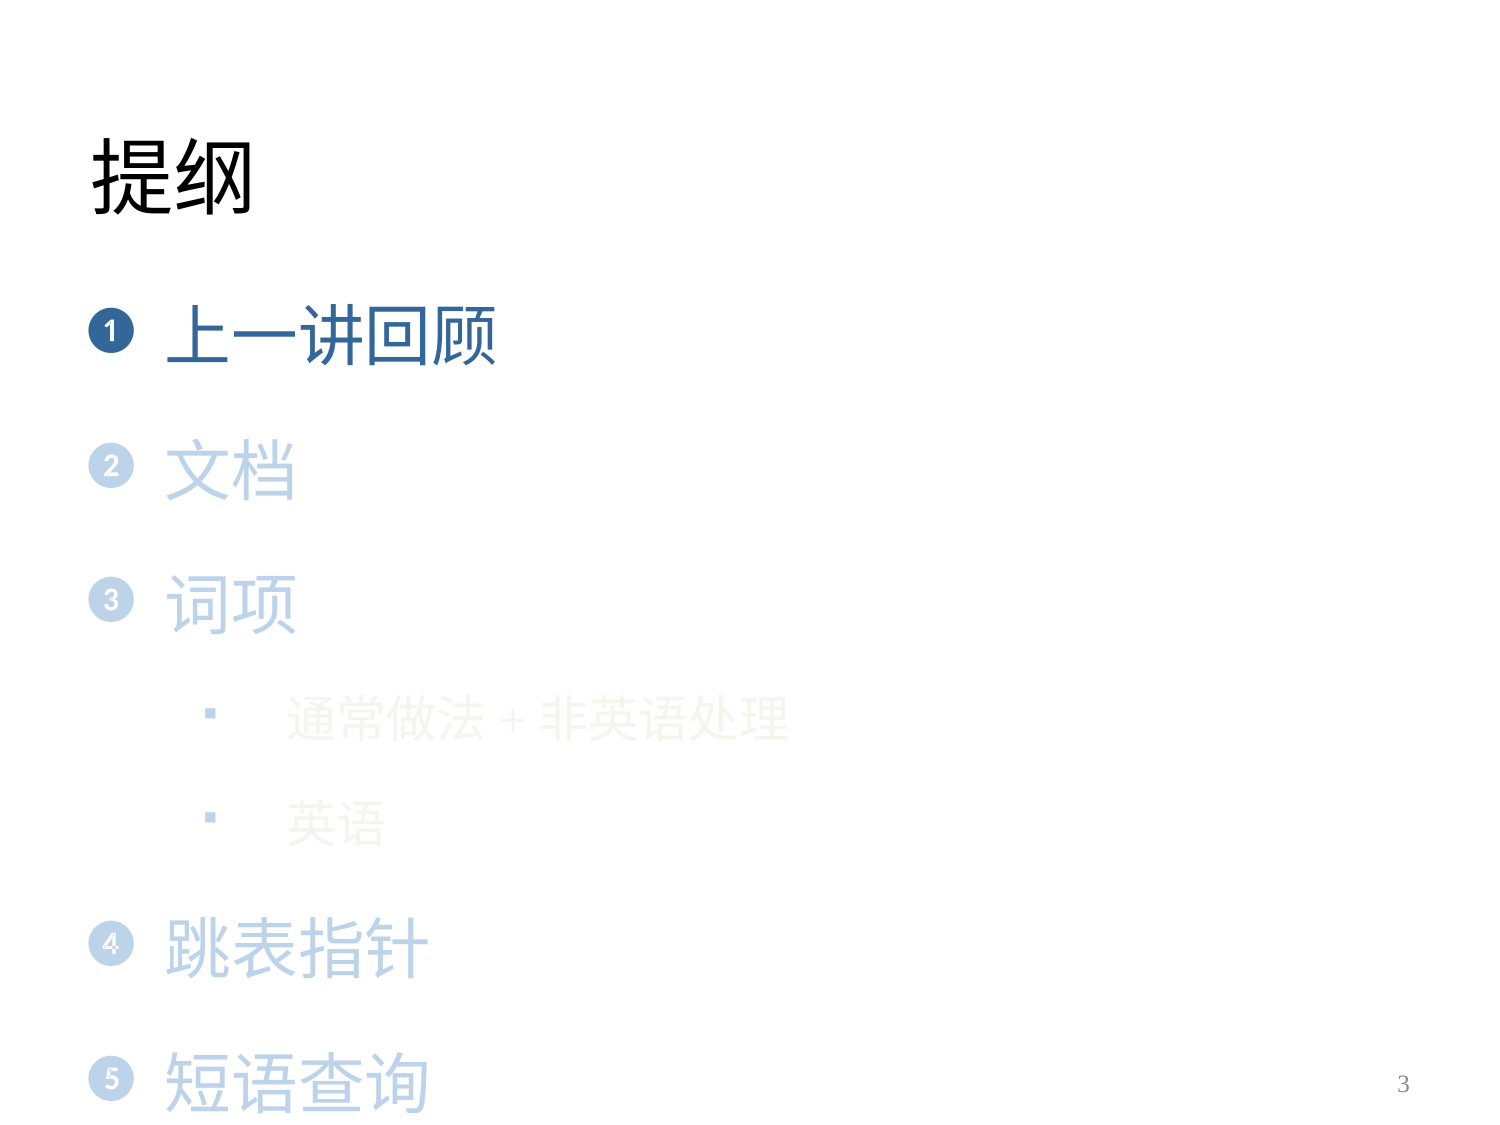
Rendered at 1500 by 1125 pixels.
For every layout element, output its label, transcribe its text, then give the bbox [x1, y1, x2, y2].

text_box 上一讲回顾 文档 词项 通常做法+非英语处理 英语 跳表指针 短语查询 [65, 246, 1425, 1125]
title 提纲 [75, 45, 1425, 233]
